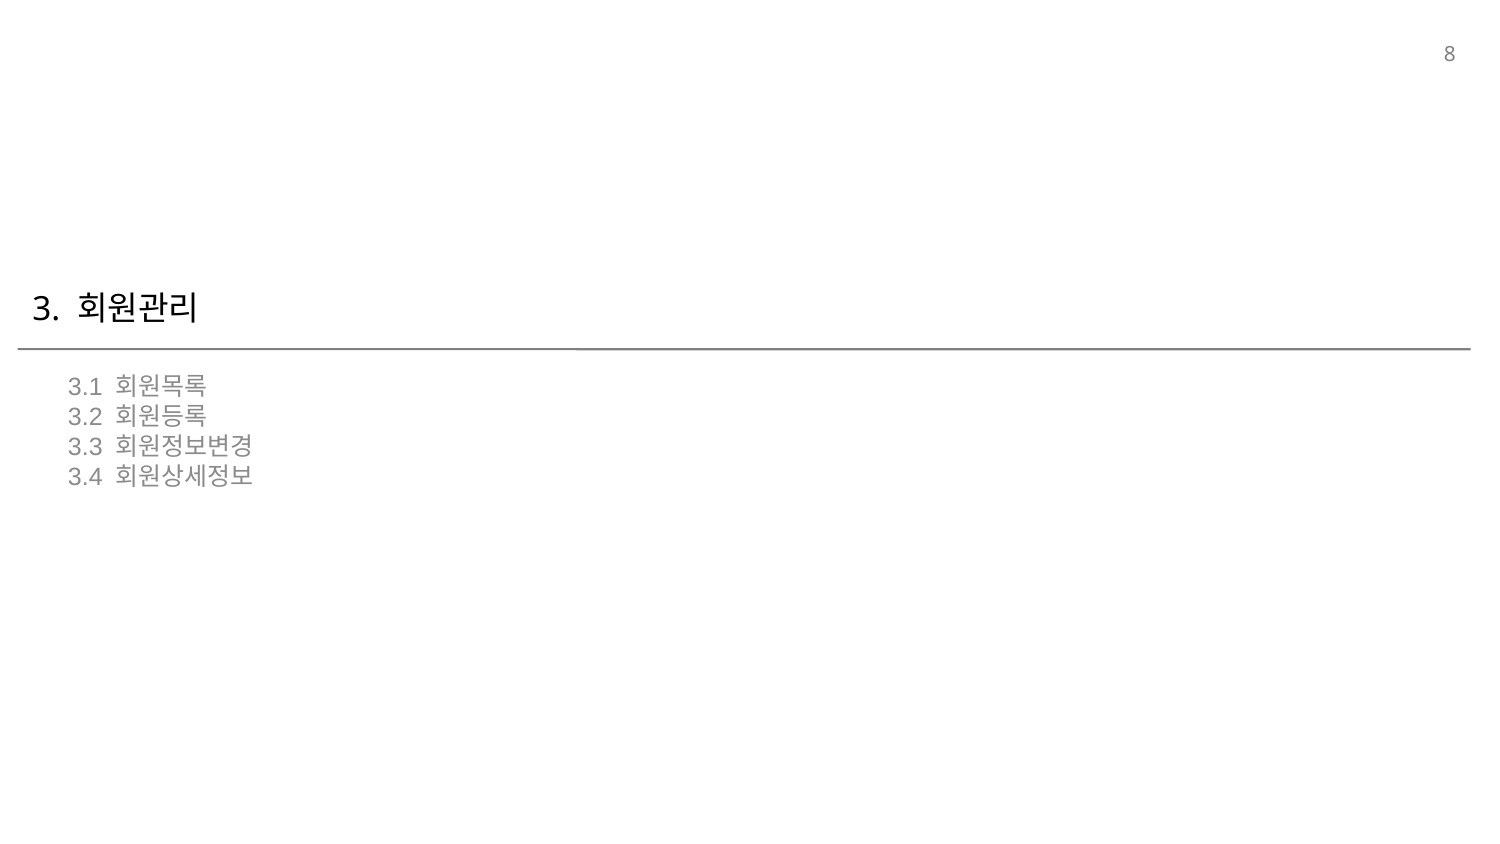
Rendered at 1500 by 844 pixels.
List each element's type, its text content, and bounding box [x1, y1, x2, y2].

slide_number 8 [1380, 32, 1471, 78]
title 3. 회원관리 [17, 280, 1223, 326]
subtitle 3.1 회원목록 3.2 회원등록 3.3 회원정보변경 3.4 회원상세정보 [53, 362, 1104, 529]
